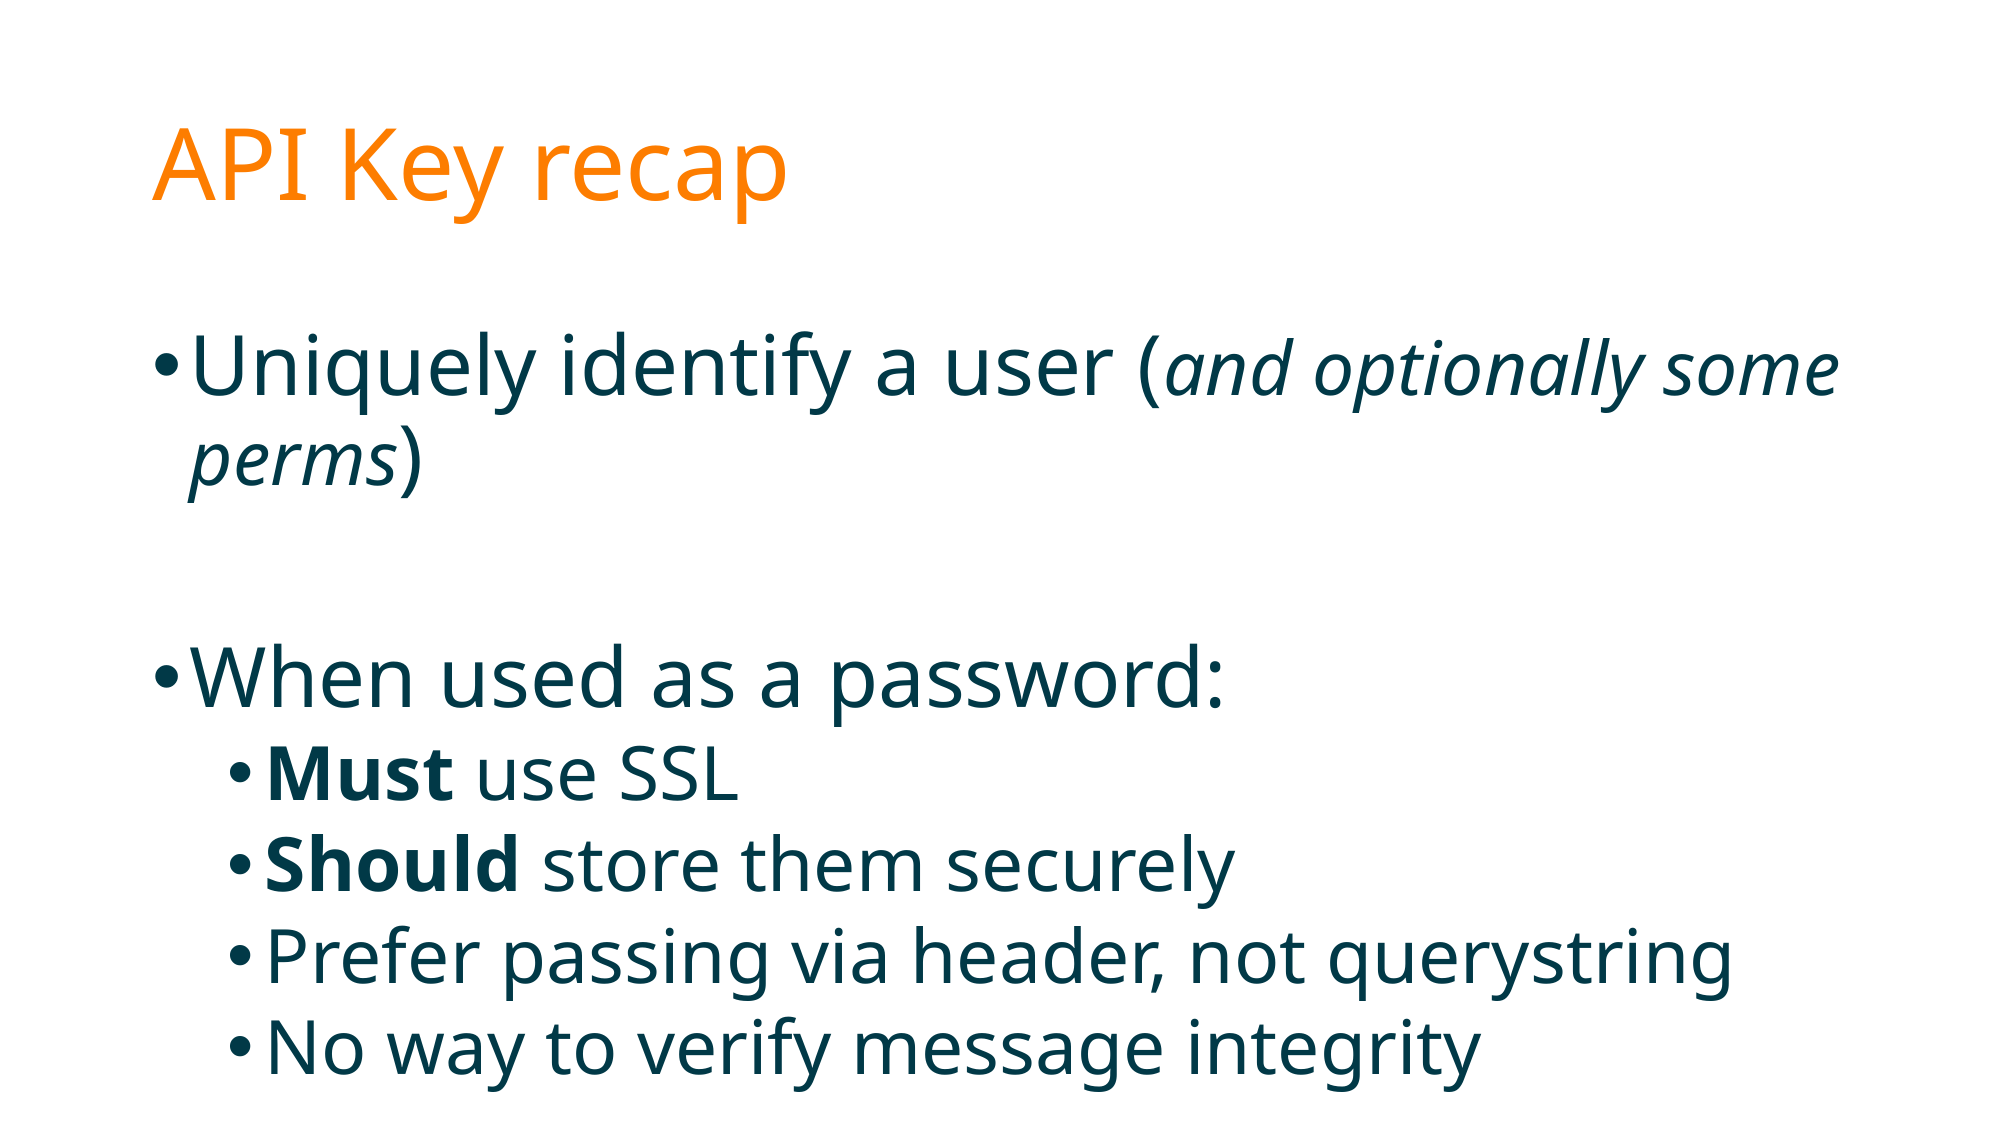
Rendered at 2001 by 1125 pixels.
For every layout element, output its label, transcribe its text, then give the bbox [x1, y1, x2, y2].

list Uniquely identify a user (and optionally some perms) When used as a password: Must use SSL Should store them securely Prefer passing via header, not querystring No way to verify message integrity [137, 316, 1978, 1056]
title API Key recap [137, 59, 1863, 278]
